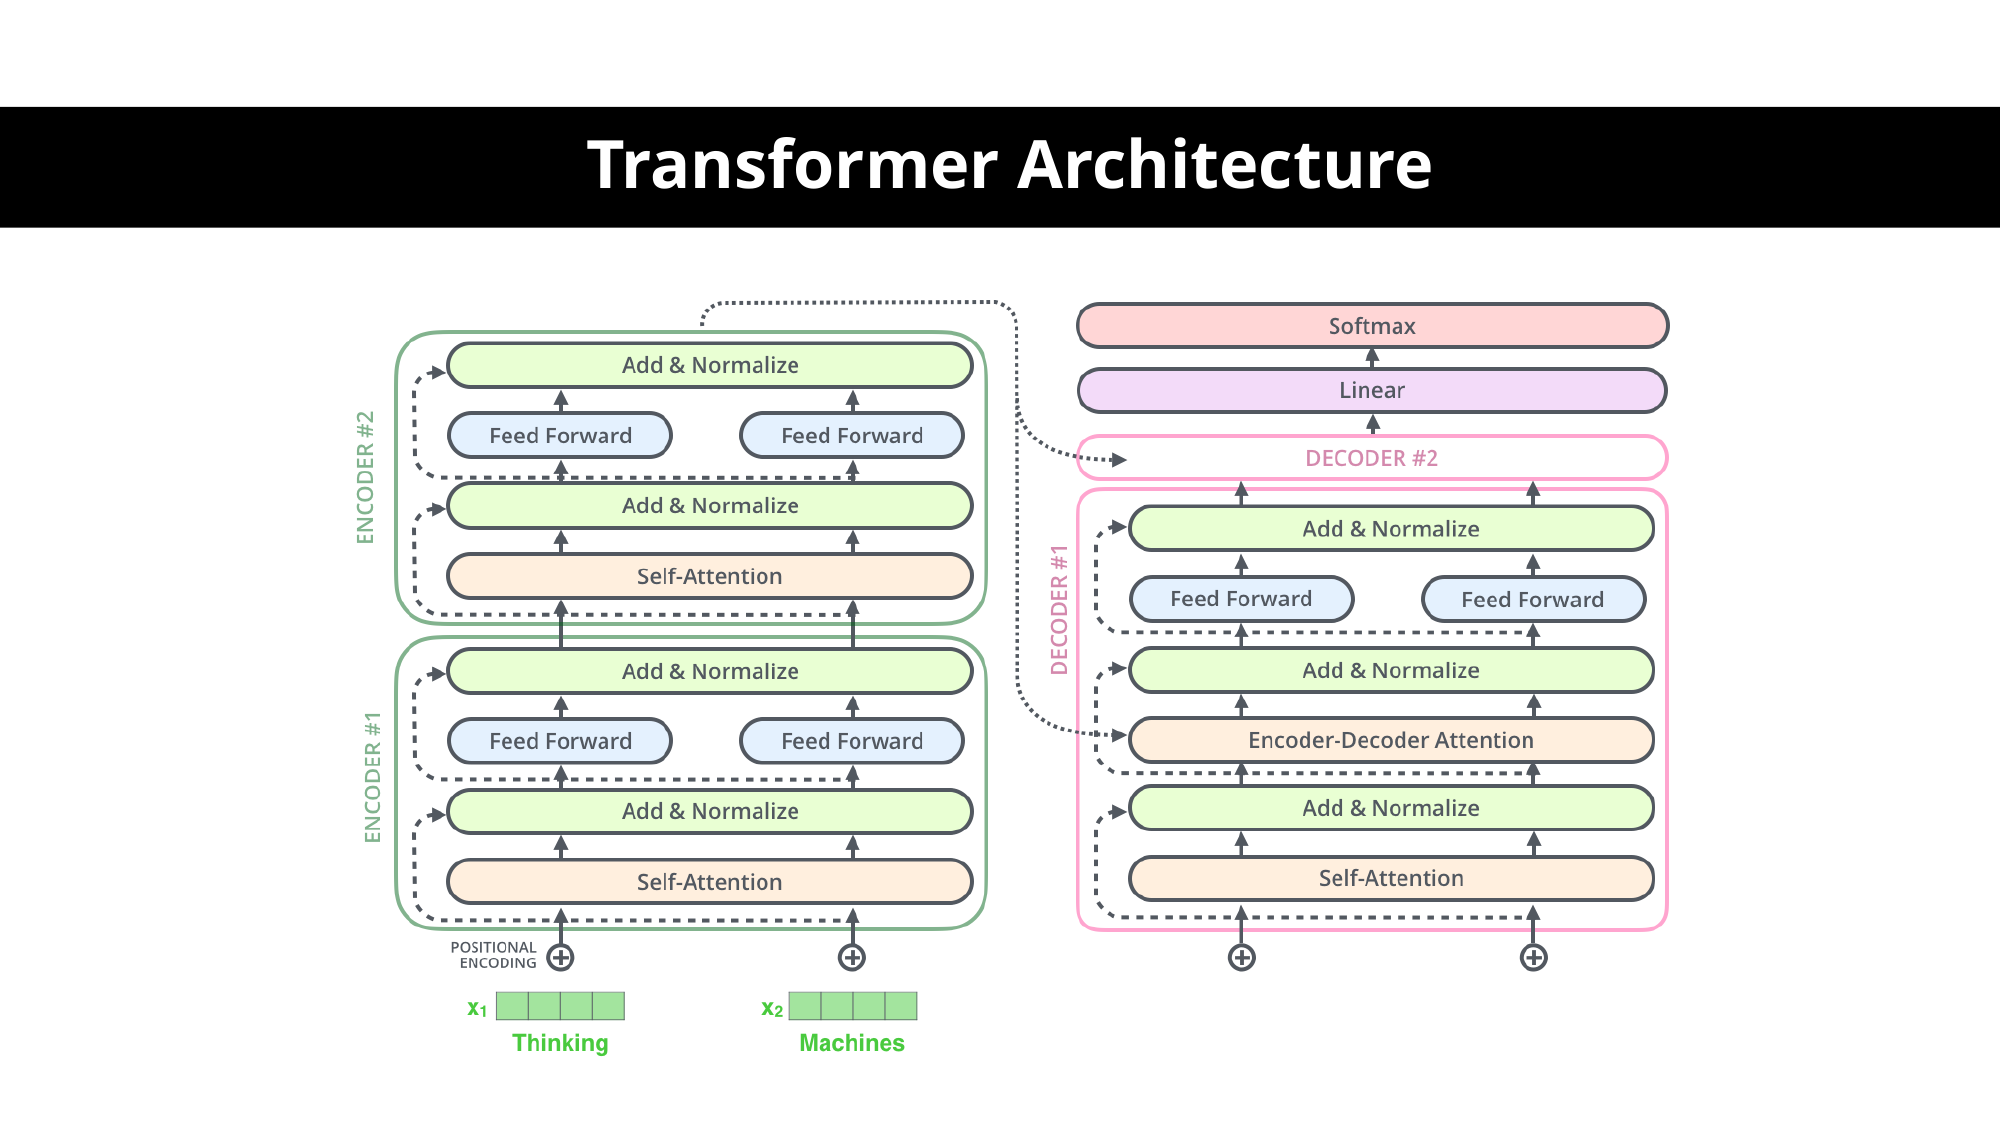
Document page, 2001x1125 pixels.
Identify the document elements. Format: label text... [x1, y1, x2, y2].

text_box [0, 106, 2000, 229]
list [314, 277, 1686, 1057]
title Transformer Architecture [91, 105, 1931, 228]
